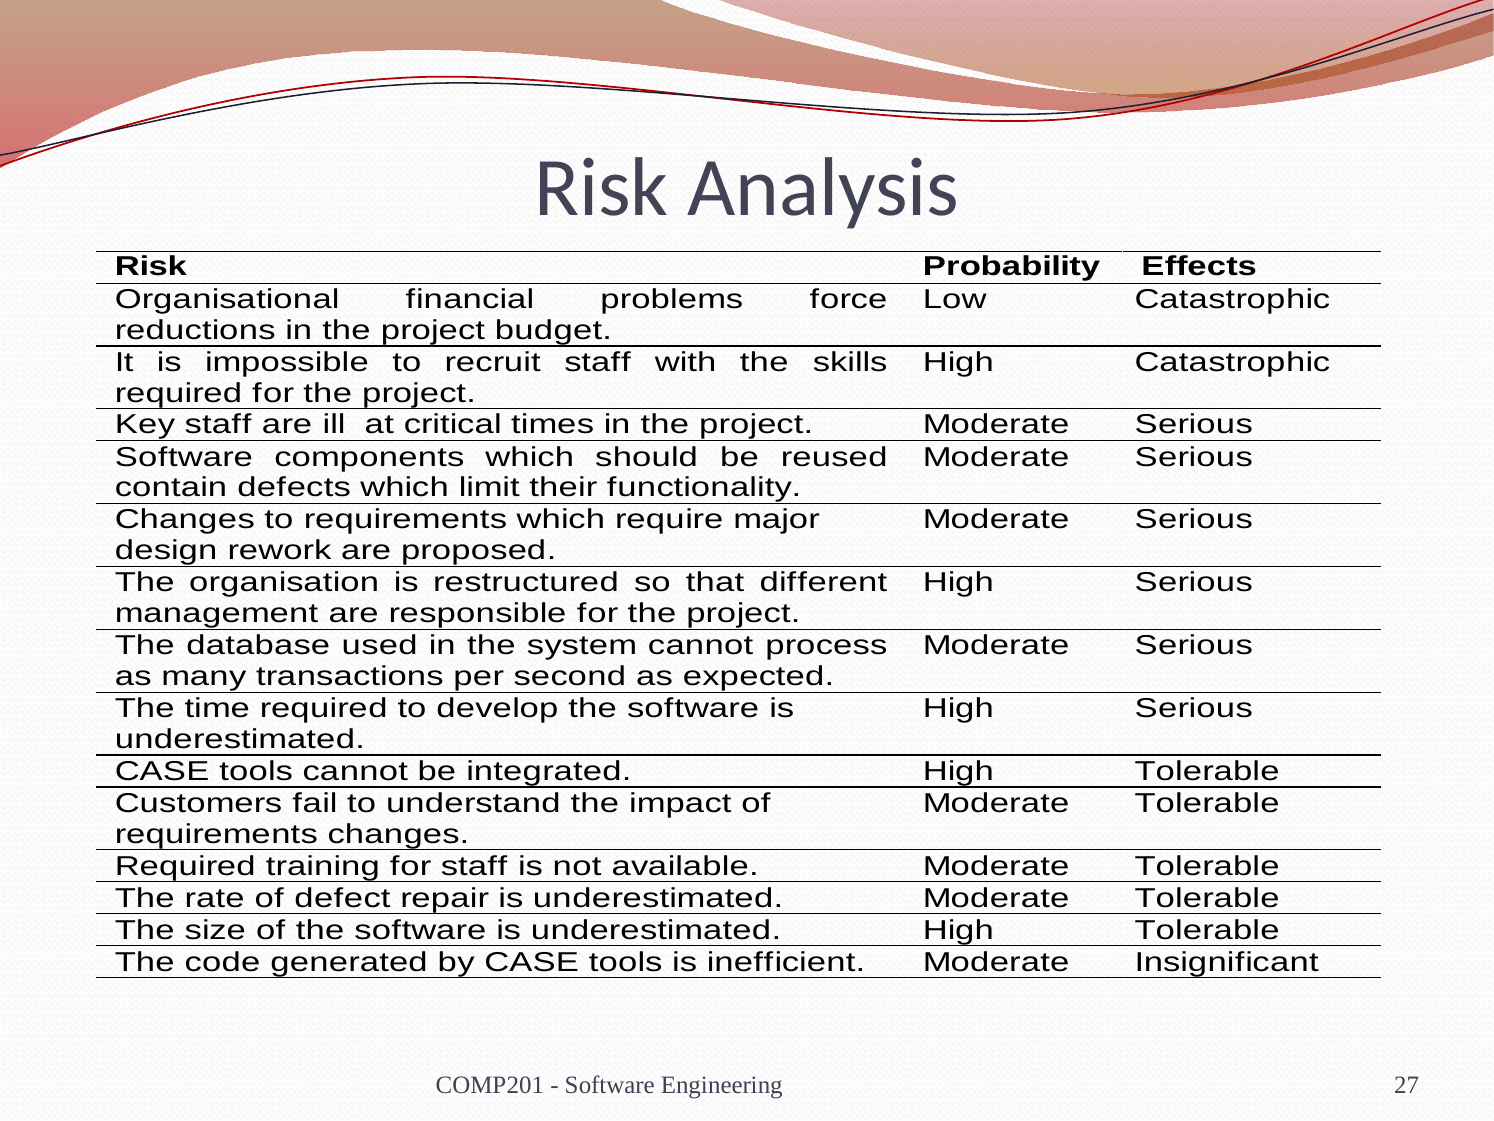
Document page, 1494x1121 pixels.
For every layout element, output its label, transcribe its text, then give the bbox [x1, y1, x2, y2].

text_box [61, 250, 1413, 1040]
slide_number 27 [1294, 1038, 1420, 1099]
title Risk Analysis [74, 115, 1420, 233]
footer COMP201 - Software Engineering [435, 1052, 984, 1099]
